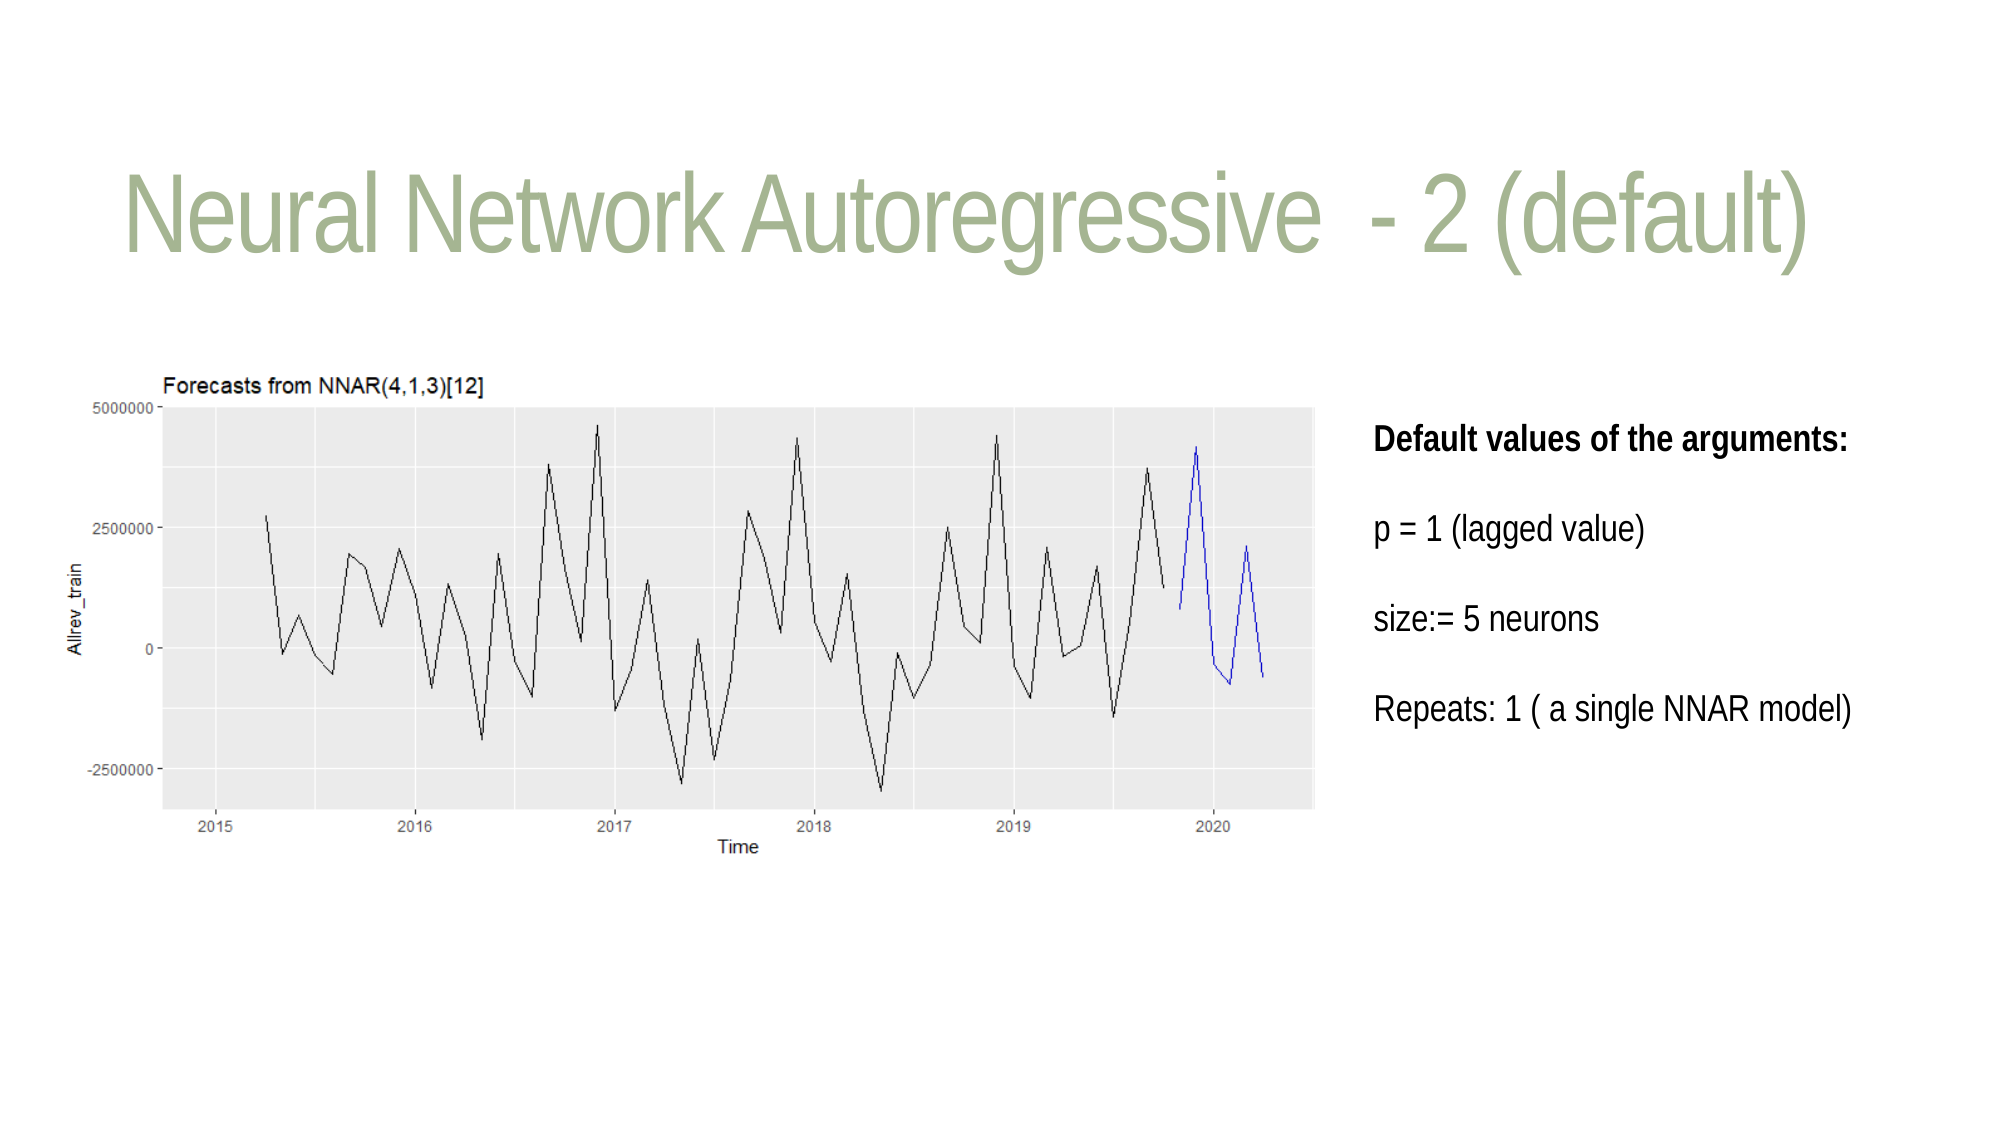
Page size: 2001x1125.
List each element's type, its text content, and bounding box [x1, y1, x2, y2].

title Neural Network Autoregressive - 2 (default) [107, 81, 1875, 354]
text_box Default values of the arguments: p = 1 (lagged value) size:= 5 neurons Repeats: 1 ( a single NNAR model) [1358, 406, 1907, 737]
picture [55, 366, 1325, 867]
